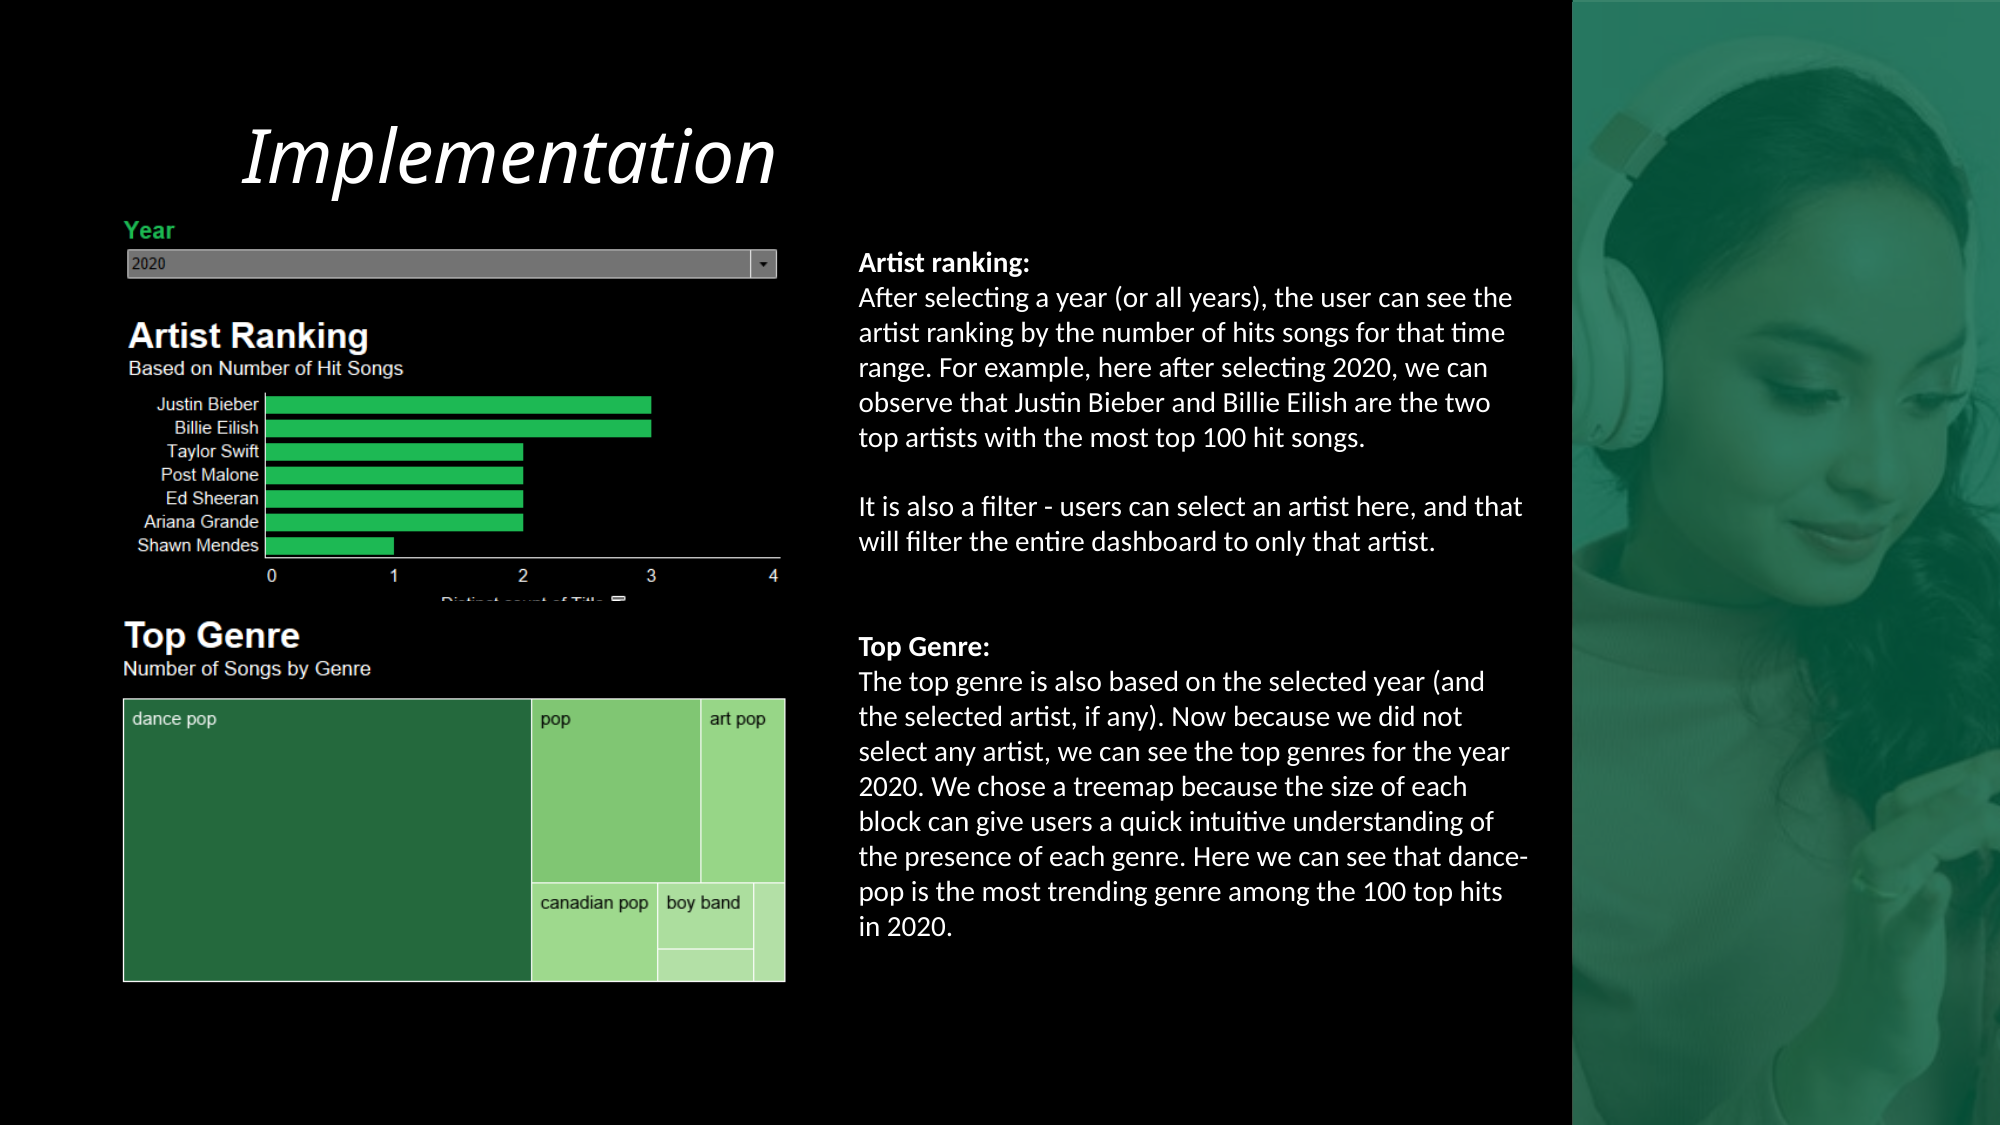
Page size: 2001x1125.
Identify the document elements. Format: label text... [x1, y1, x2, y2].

picture [1572, 0, 2000, 1125]
picture [105, 207, 806, 999]
text_box Artist ranking: After selecting a year (or all years), the user can see the artist ranking by the number of hits songs for that time range. For example, here after selecting 2020, we can observe that Justin Bieber and Billie Eilish are the two top artists with the most top 100 hit songs. It is also a filter - users can select an artist here, and that will filter the entire dashboard to only that artist. Top Genre: The top genre is also based on the selected year (and the selected artist, if any). Now because we did not select any artist, we can see the top genres for the year 2020. We chose a treemap because the size of each block can give users a quick intuitive understanding of the presence of each genre. Here we can see that dance-pop is the most trending genre among the 100 top hits in 2020. [843, 235, 1545, 995]
text_box Implementation [228, 101, 1097, 207]
text_box [0, 0, 1571, 1125]
